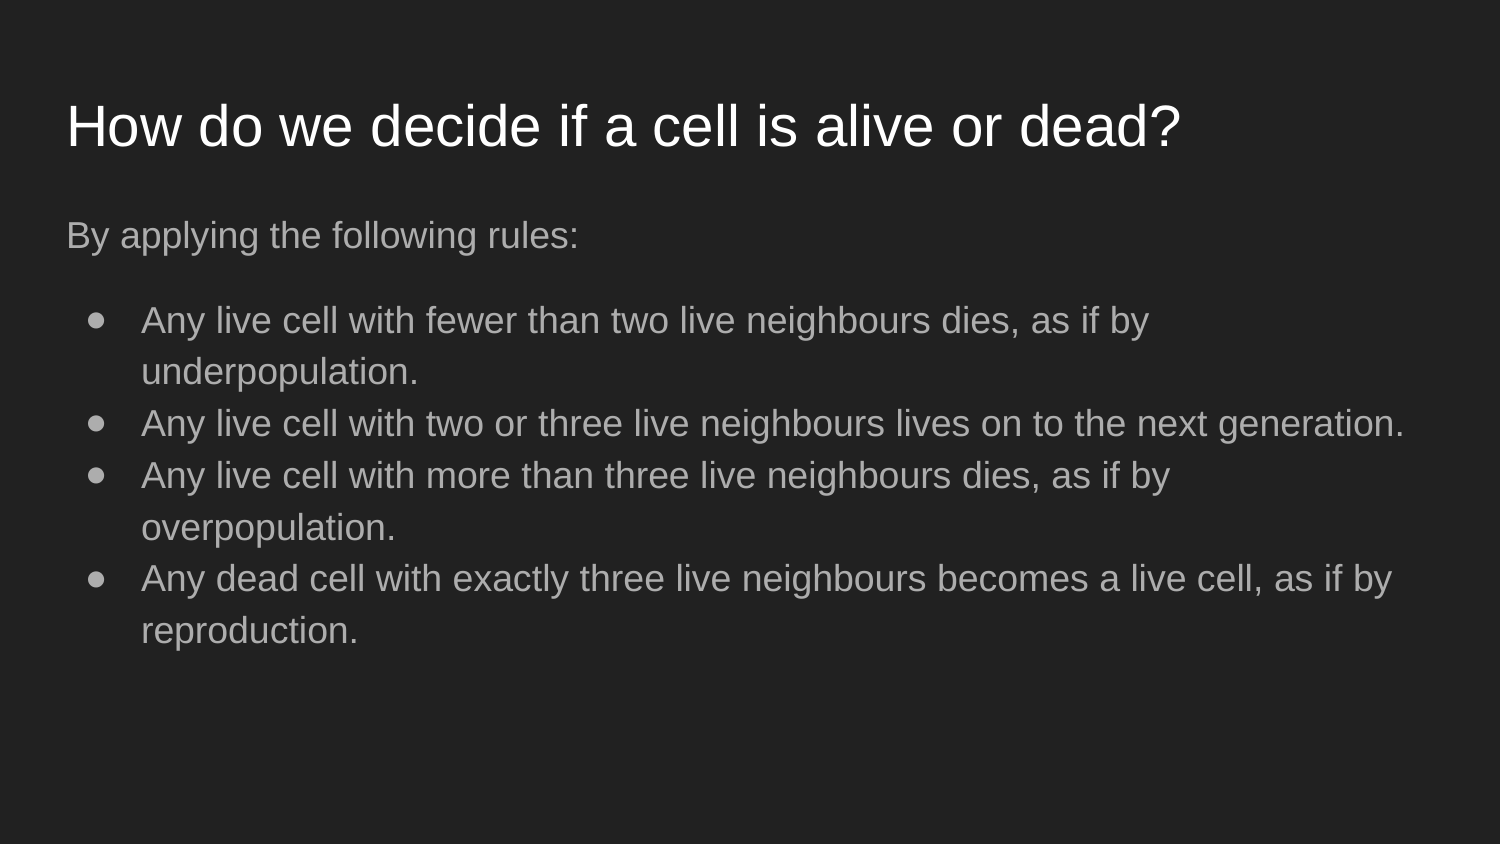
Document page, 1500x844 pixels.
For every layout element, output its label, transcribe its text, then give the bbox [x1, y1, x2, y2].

title How do we decide if a cell is alive or dead? [51, 72, 1449, 167]
list By applying the following rules: Any live cell with fewer than two live neighbours dies, as if by underpopulation. Any live cell with two or three live neighbours lives on to the next generation. Any live cell with more than three live neighbours dies, as if by overpopulation. Any dead cell with exactly three live neighbours becomes a live cell, as if by reproduction. [51, 189, 1449, 750]
